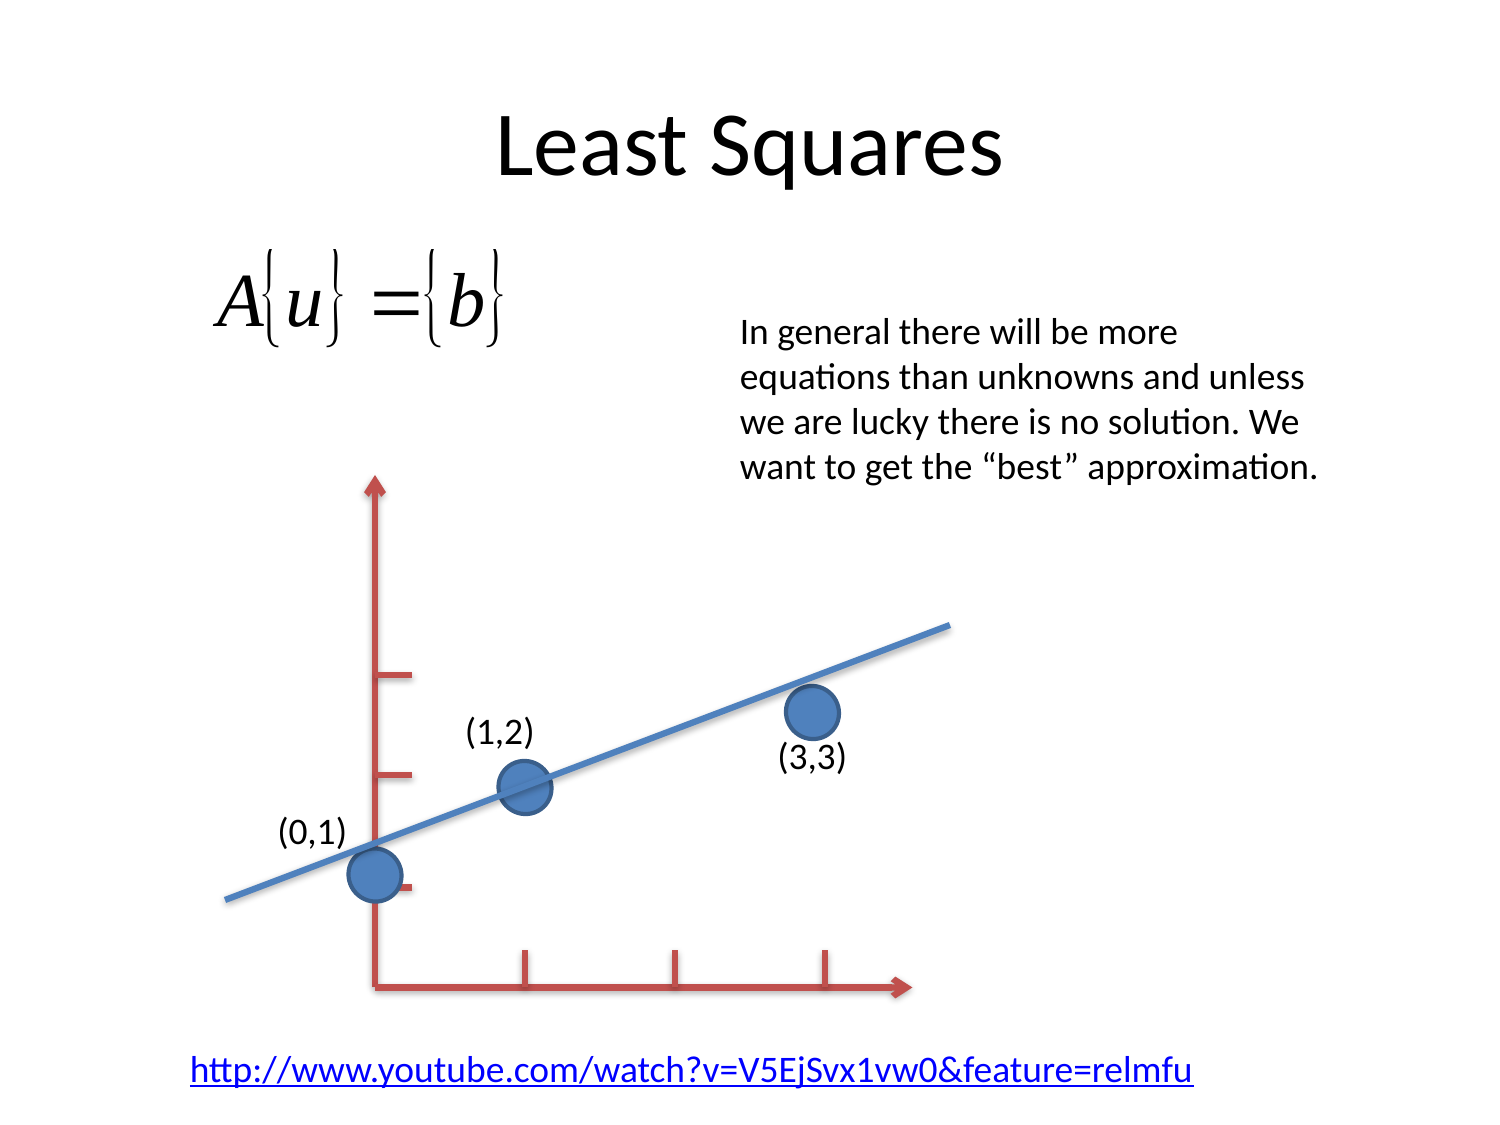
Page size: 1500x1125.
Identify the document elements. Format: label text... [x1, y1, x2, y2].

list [199, 249, 525, 359]
text_box http://www.youtube.com/watch?v=V5EjSvx1vw0&feature=relmfu [174, 1037, 1338, 1098]
title Least Squares [75, 45, 1425, 233]
text_box In general there will be more equations than unknowns and unless we are lucky there is no solution. We want to get the “best” approximation. [725, 299, 1350, 495]
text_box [374, 949, 913, 988]
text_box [224, 624, 951, 901]
